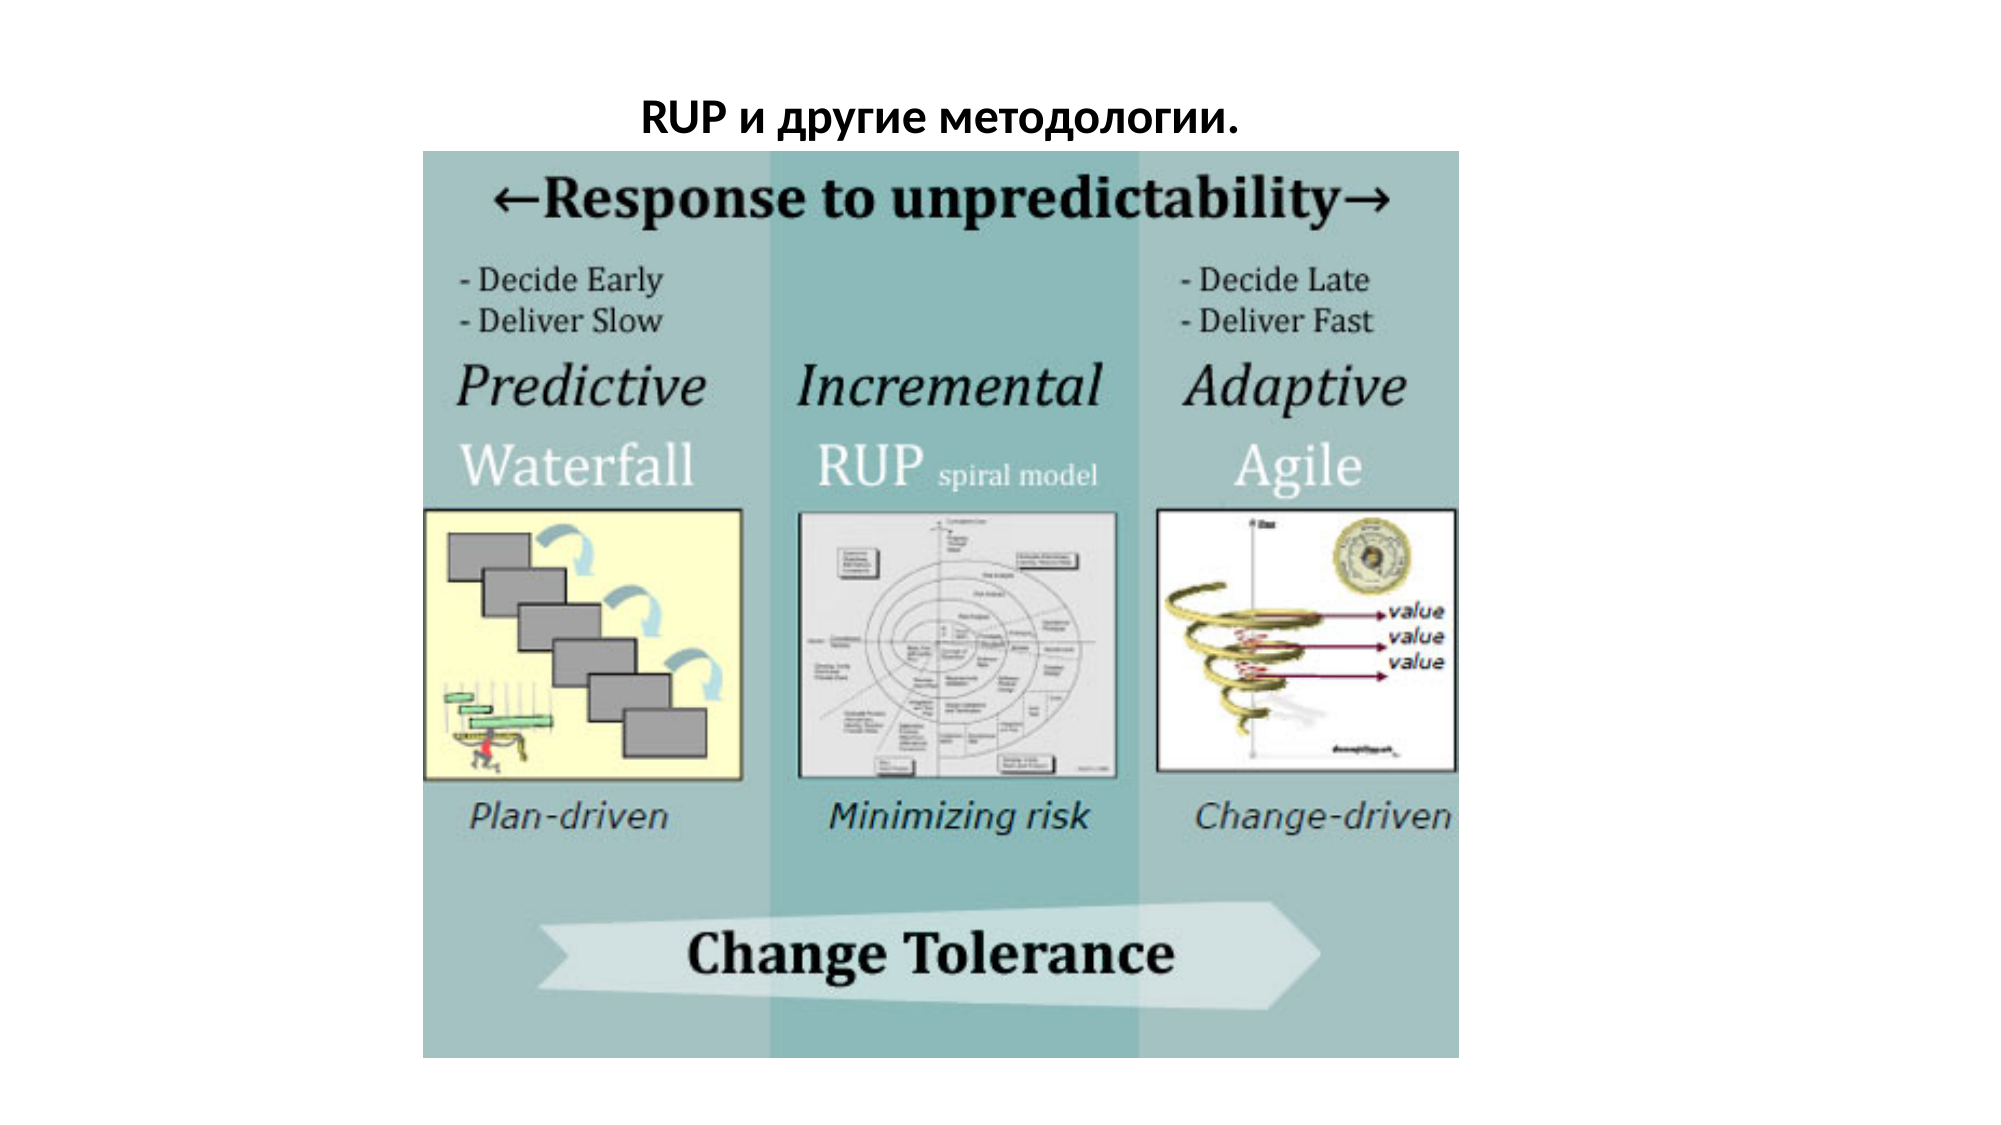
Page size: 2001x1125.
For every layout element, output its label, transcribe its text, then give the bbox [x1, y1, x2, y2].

picture [423, 151, 1459, 1058]
text_box RUP и другие методологии. [172, 76, 1709, 151]
